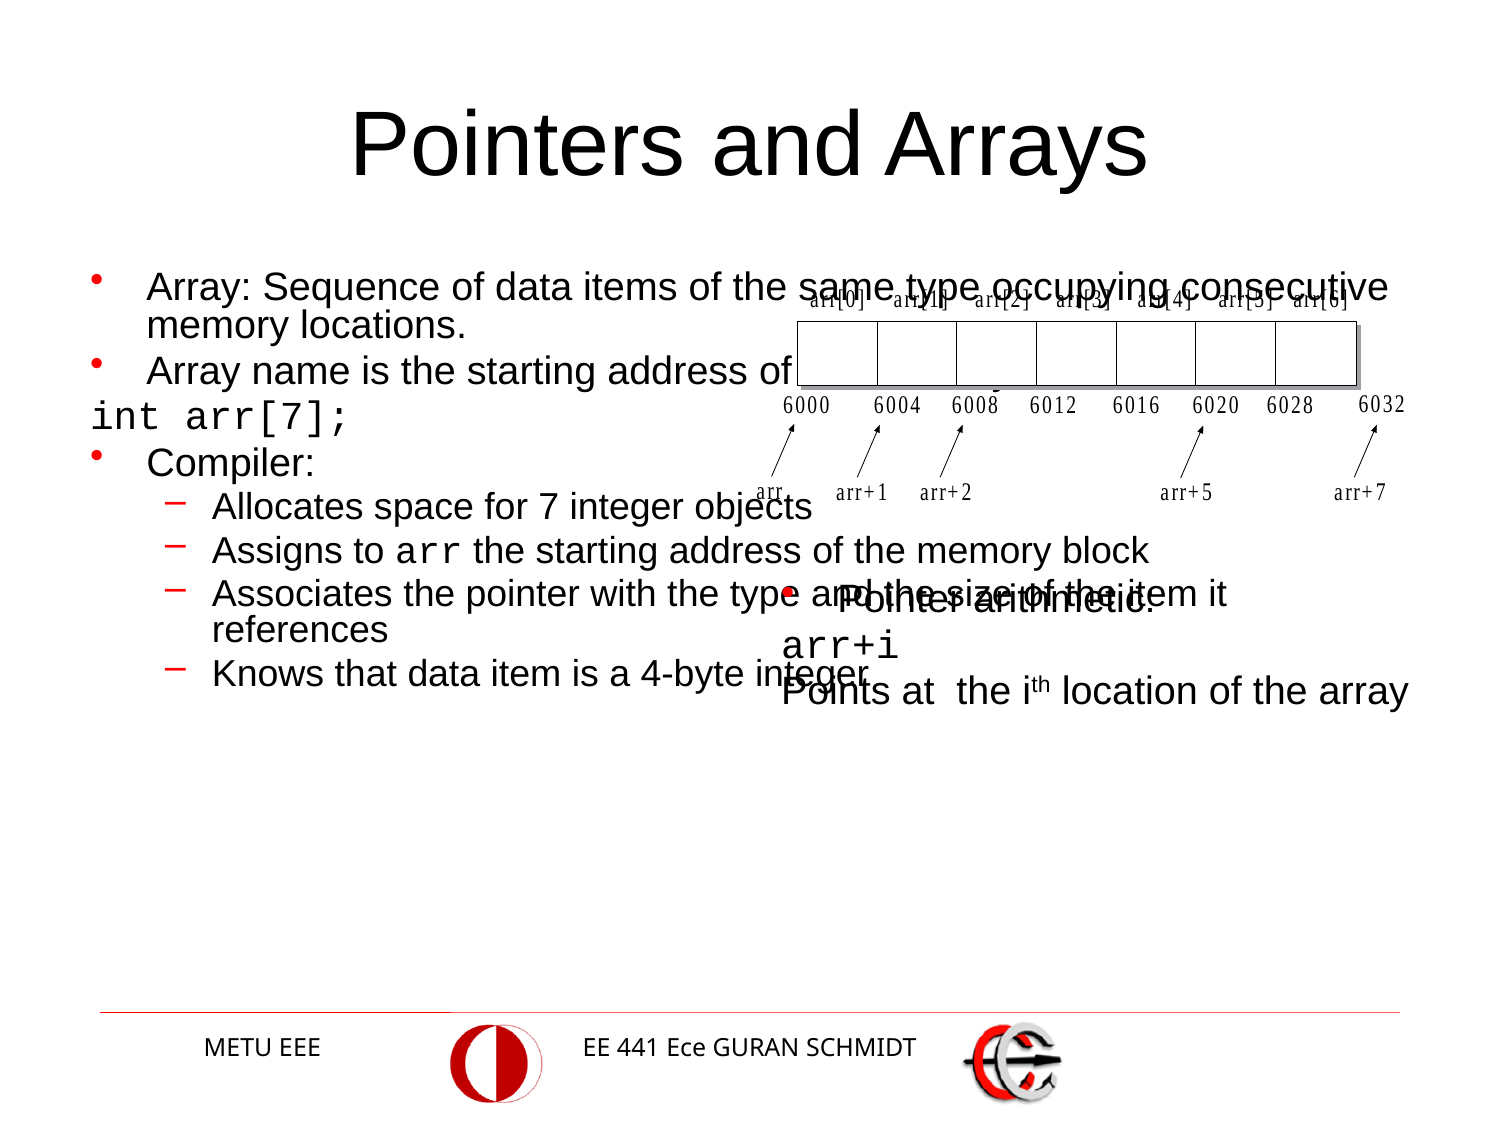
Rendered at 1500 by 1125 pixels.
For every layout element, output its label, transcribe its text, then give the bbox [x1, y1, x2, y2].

title Pointers and Arrays [75, 45, 1425, 233]
picture [448, 1023, 543, 1103]
footer EE 441 Ece GURAN SCHMIDT [512, 1024, 988, 1103]
list Array: Sequence of data items of the same type occupying consecutive memory locations. Array name is the starting address of the memory block int arr[7]; Compiler: Allocates space for 7 integer objects Assigns to arr the starting address of the memory block Associates the pointer with the type and the size of the item it references Knows that data item is a 4-byte integer [75, 262, 1425, 1005]
picture [950, 1029, 1068, 1106]
slide_number METU EEE [99, 1024, 425, 1103]
text_box Pointer arithmetic: arr+i Points at the ith location of the array [766, 574, 1429, 1029]
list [749, 274, 1413, 516]
